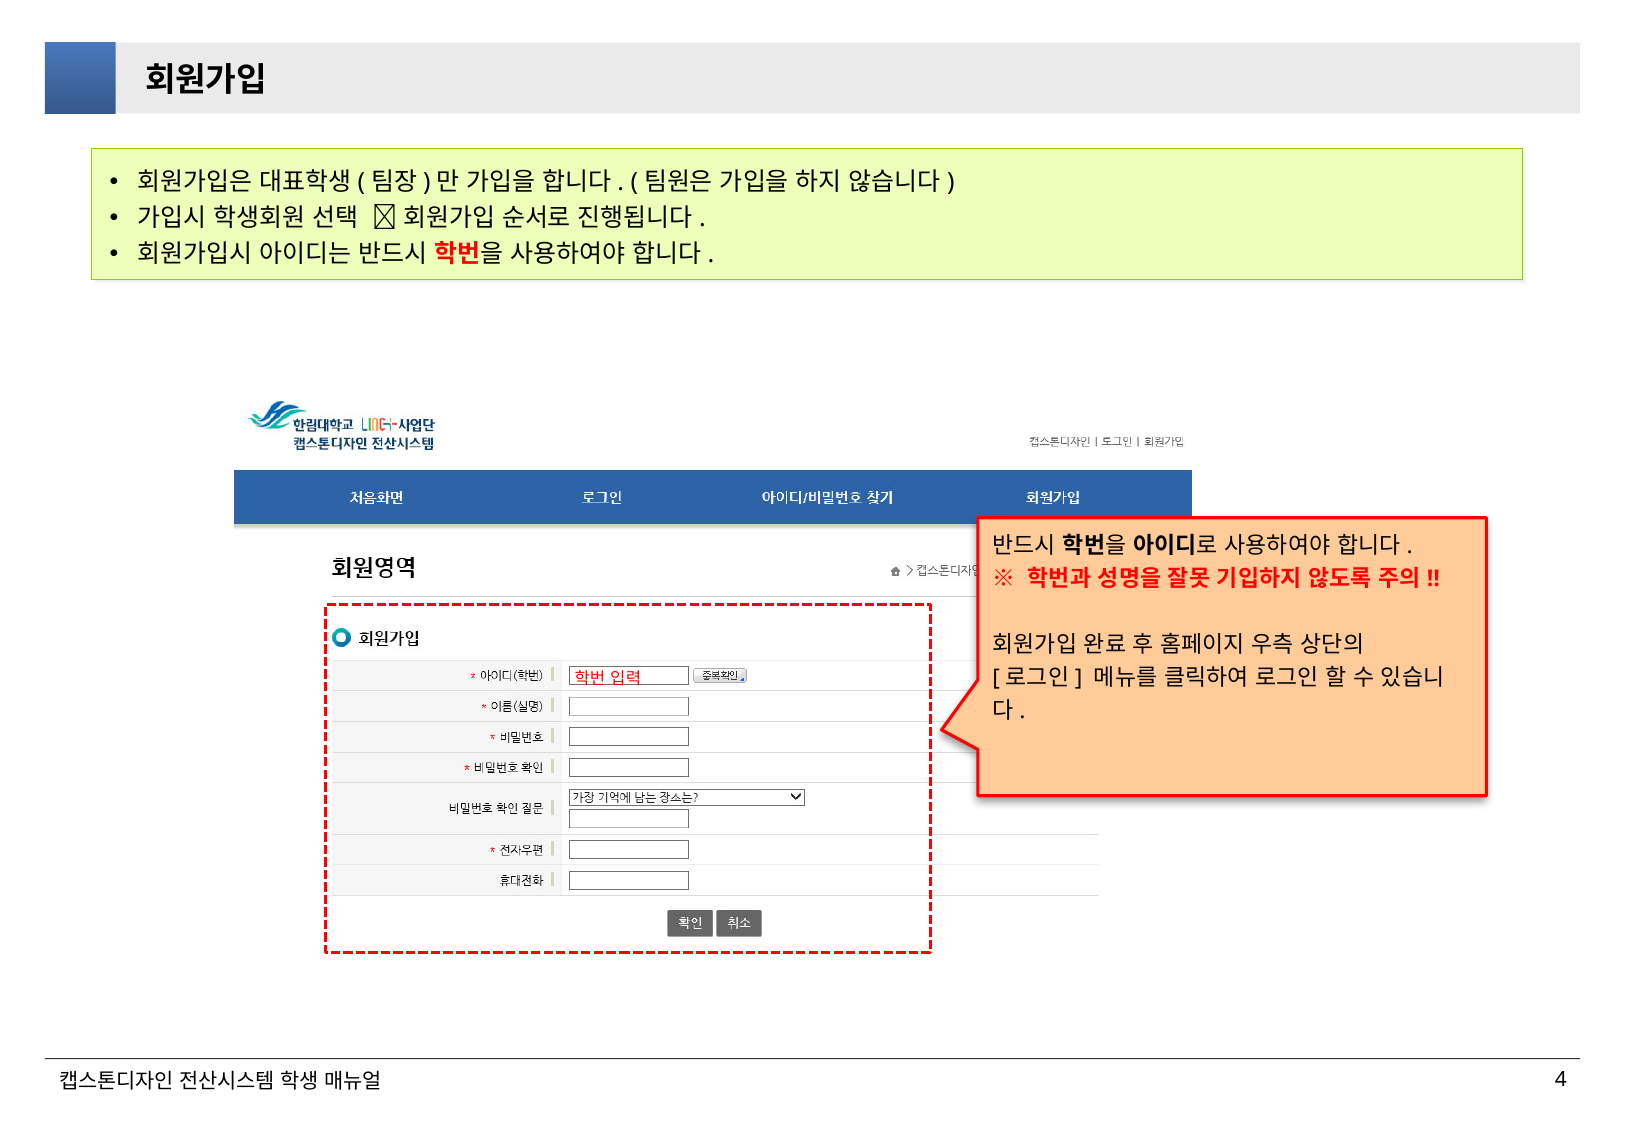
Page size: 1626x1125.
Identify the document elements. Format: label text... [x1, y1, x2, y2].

picture [233, 391, 1192, 948]
title 회원가입 [115, 42, 1581, 114]
slide_number 4 [1202, 1058, 1582, 1102]
text_box 회원가입은 대표학생(팀장)만 가입을 합니다. (팀원은 가입을 하지 않습니다) 가입시 학생회원 선택  회원가입 순서로 진행됩니다. 회원가입시 아이디는 반드시 학번을 사용하여야 합니다. [91, 148, 1523, 280]
text_box 반드시 학번을 아이디로 사용하여야 합니다. ※ 학번과 성명을 잘못 기입하지 않도록 주의!! 회원가입 완료 후 홈페이지 우측 상단의 [로그인] 메뉴를 클릭하여 로그인 할 수 있습니다. [1196, 515, 1489, 798]
footer 캡스톤디자인 전산시스템 학생 매뉴얼 [44, 1059, 459, 1103]
